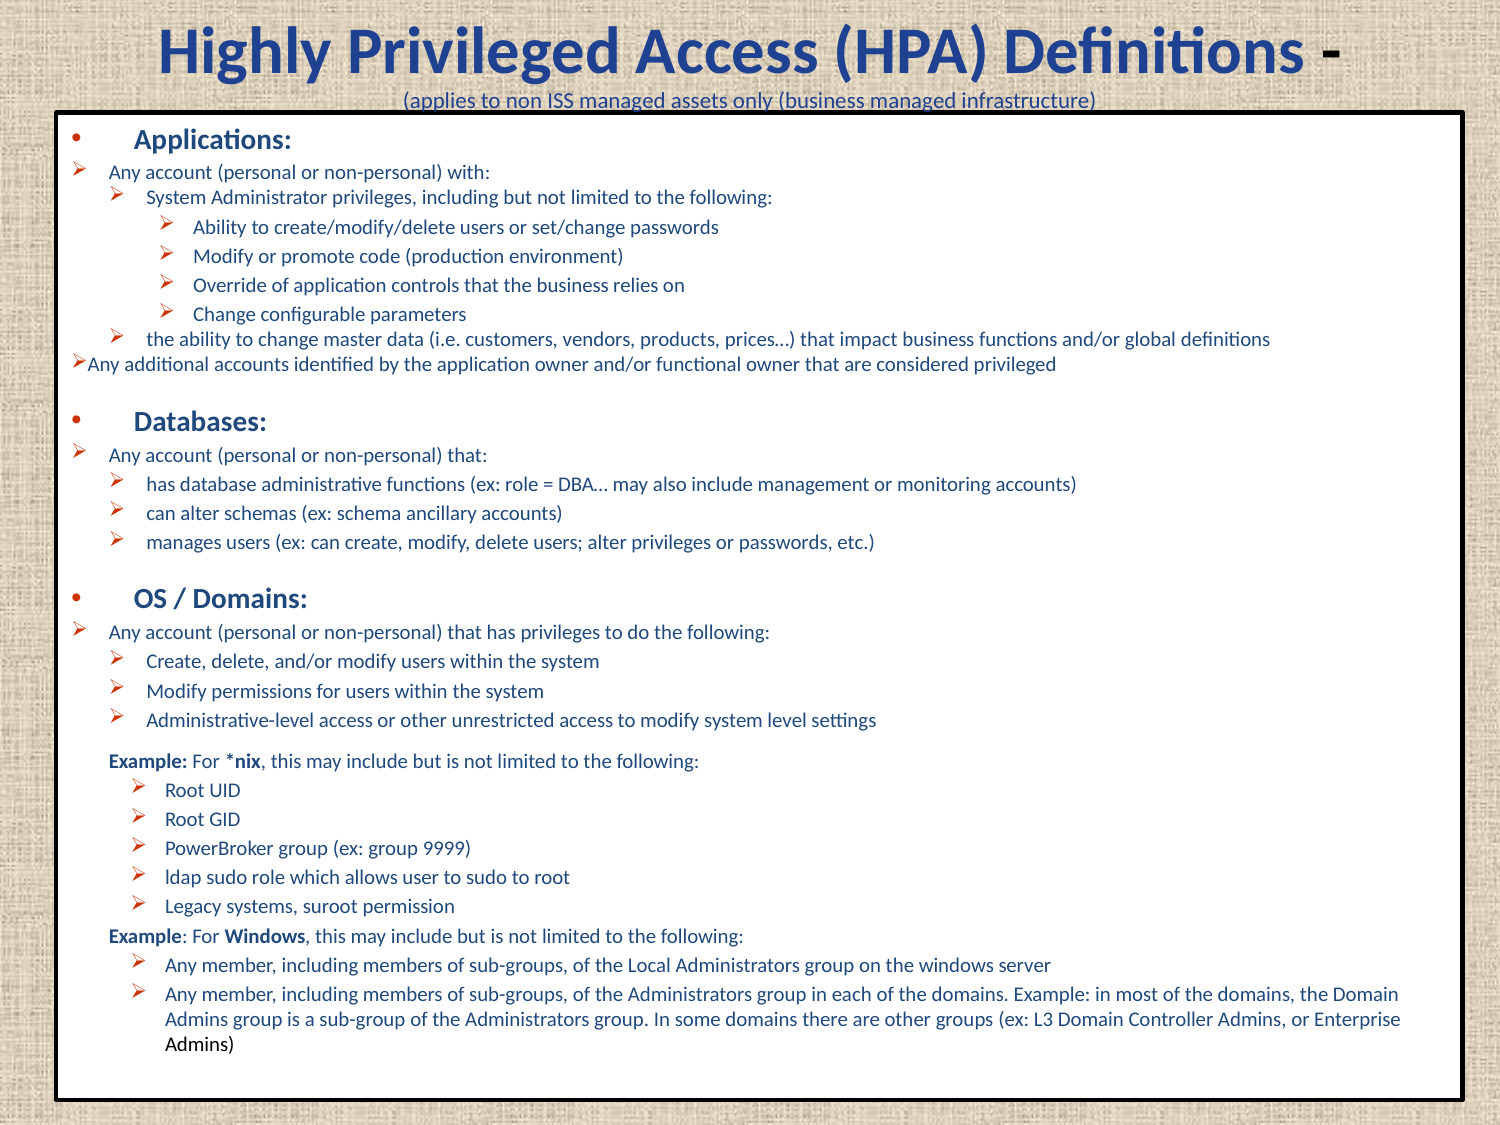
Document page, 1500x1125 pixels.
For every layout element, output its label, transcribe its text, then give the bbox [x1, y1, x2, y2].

list Applications: Any account (personal or non-personal) with: System Administrator privileges, including but not limited to the following: Ability to create/modify/delete users or set/change passwords Modify or promote code (production environment) Override of application controls that the business relies on Change configurable parameters the ability to change master data (i.e. customers, vendors, products, prices…) that impact business functions and/or global definitions Any additional accounts identified by the application owner and/or functional owner that are considered privileged Databases: Any account (personal or non-personal) that: has database administrative functions (ex: role = DBA… may also include management or monitoring accounts) can alter schemas (ex: schema ancillary accounts) manages users (ex: can create, modify, delete users; alter privileges or passwords, etc.) OS / Domains: Any account (personal or non-personal) that has privileges to do the following: Create, delete, and/or modify users within the system Modify permissions for users within the system Administrative-level access or other unrestricted access to modify system level settings Example: For *nix, this may include but is not limited to the following: Root UID Root GID PowerBroker group (ex: group 9999) ldap sudo role which allows user to sudo to root Legacy systems, suroot permission Example: For Windows, this may include but is not limited to the following: Any member, including members of sub-groups, of the Local Administrators group on the windows server Any member, including members of sub-groups, of the Administrators group in each of the domains. Example: in most of the domains, the Domain Admins group is a sub-group of the Administrators group. In some domains there are other groups (ex: L3 Domain Controller Admins, or Enterprise Admins) [54, 110, 1465, 1102]
text_box Highly Privileged Access (HPA) Definitions - (applies to non ISS managed assets only (business managed infrastructure) [56, 16, 1444, 138]
picture [0, 0, 1500, 1125]
